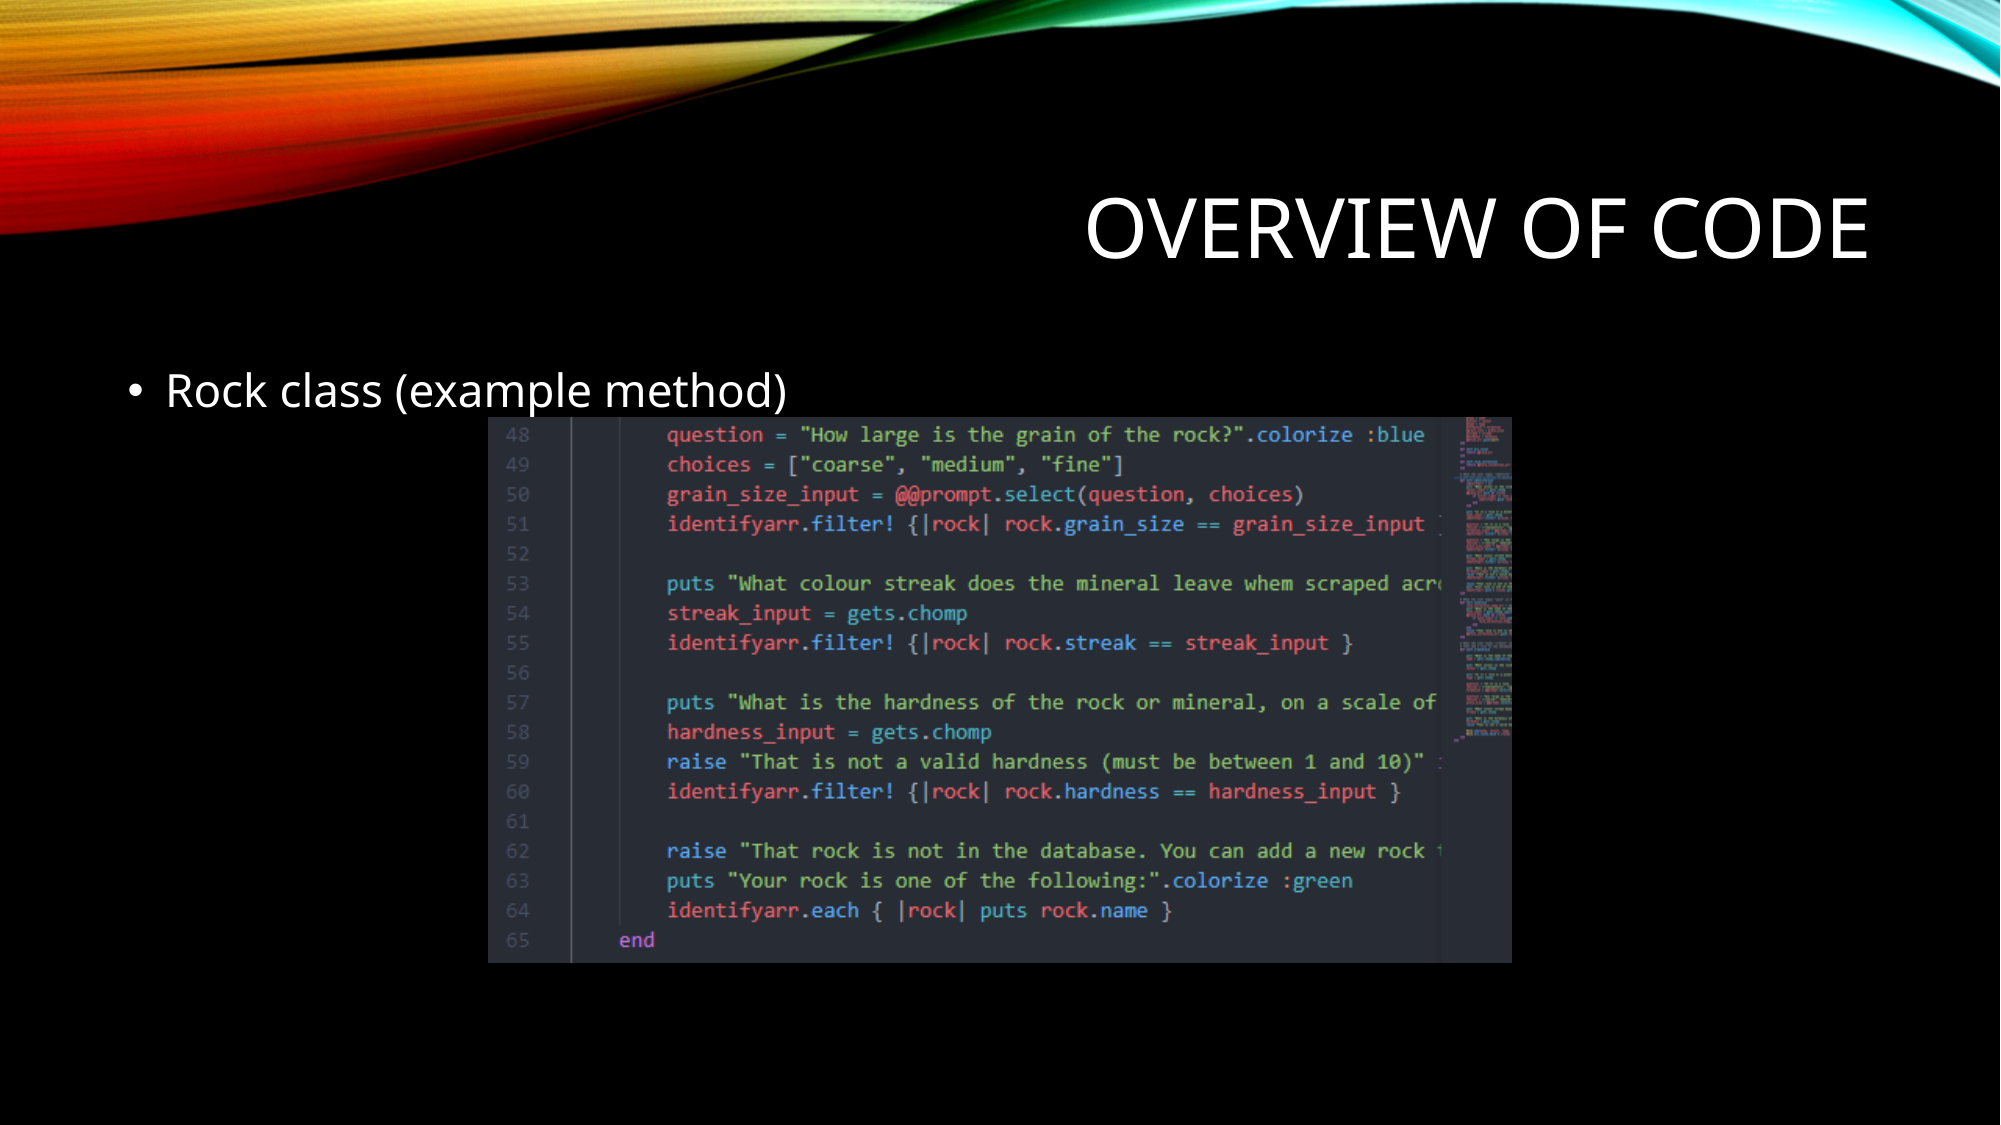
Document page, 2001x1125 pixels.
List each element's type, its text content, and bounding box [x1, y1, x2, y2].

picture [487, 417, 1513, 963]
title Overview of Code [474, 125, 1888, 338]
picture [0, 0, 2000, 237]
list Rock class (example method) [112, 360, 1888, 1021]
